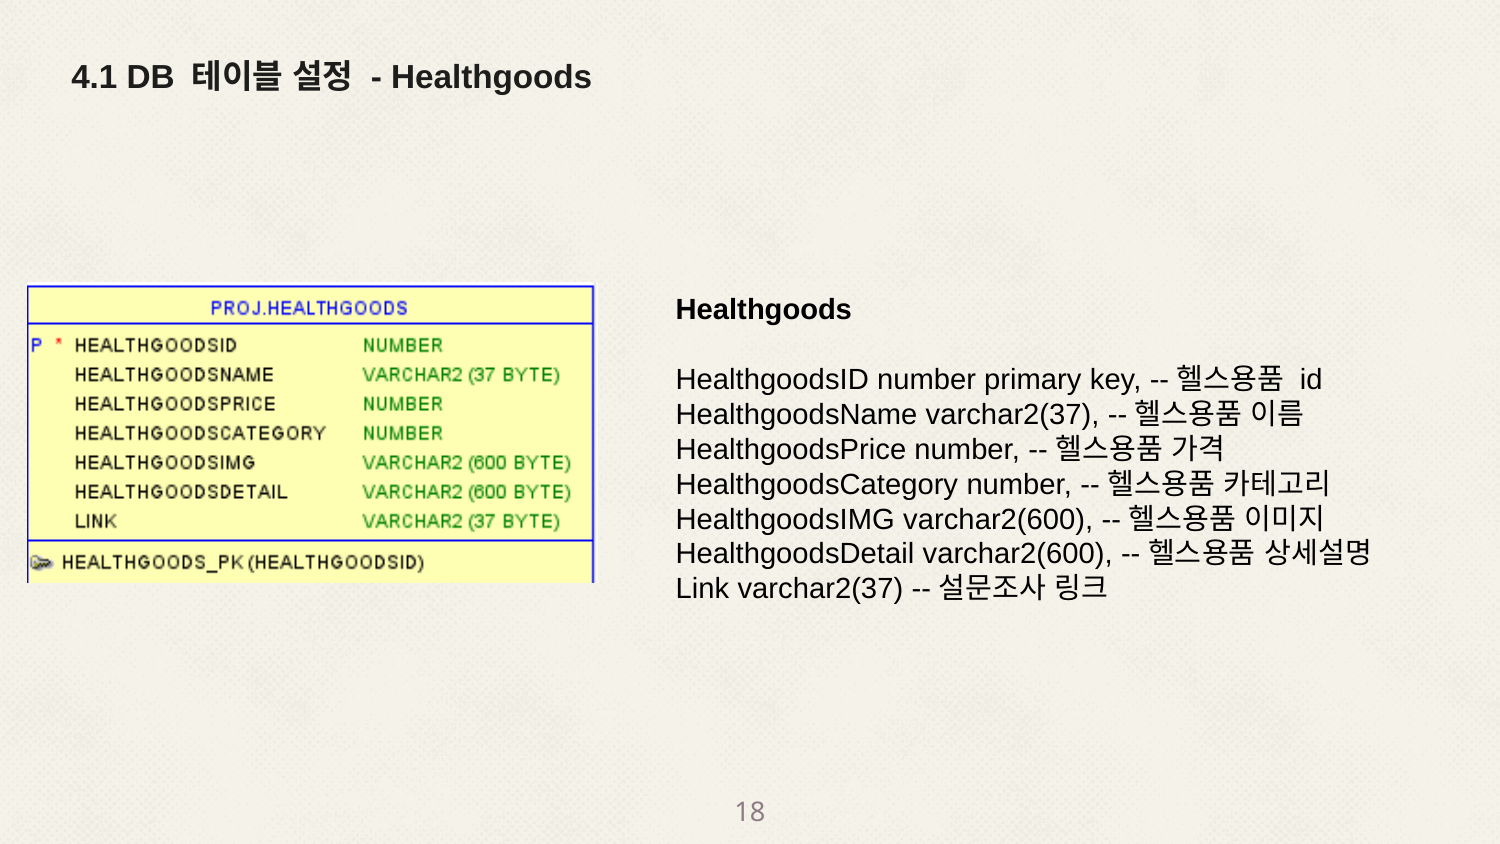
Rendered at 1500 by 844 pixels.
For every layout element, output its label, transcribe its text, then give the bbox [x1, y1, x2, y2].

slide_number 18 [705, 779, 795, 844]
text_box Healthgoods HealthgoodsID number primary key, --헬스용품 id HealthgoodsName varchar2(37), --헬스용품 이름 HealthgoodsPrice number, --헬스용품 가격 HealthgoodsCategory number, --헬스용품 카테고리 HealthgoodsIMG varchar2(600), --헬스용품 이미지 HealthgoodsDetail varchar2(600), --헬스용품 상세설명 Link varchar2(37) --설문조사 링크 [660, 282, 1456, 683]
text_box 4.1 DB 테이블 설정 - Healthgoods [27, 29, 636, 121]
picture [0, 0, 1500, 844]
